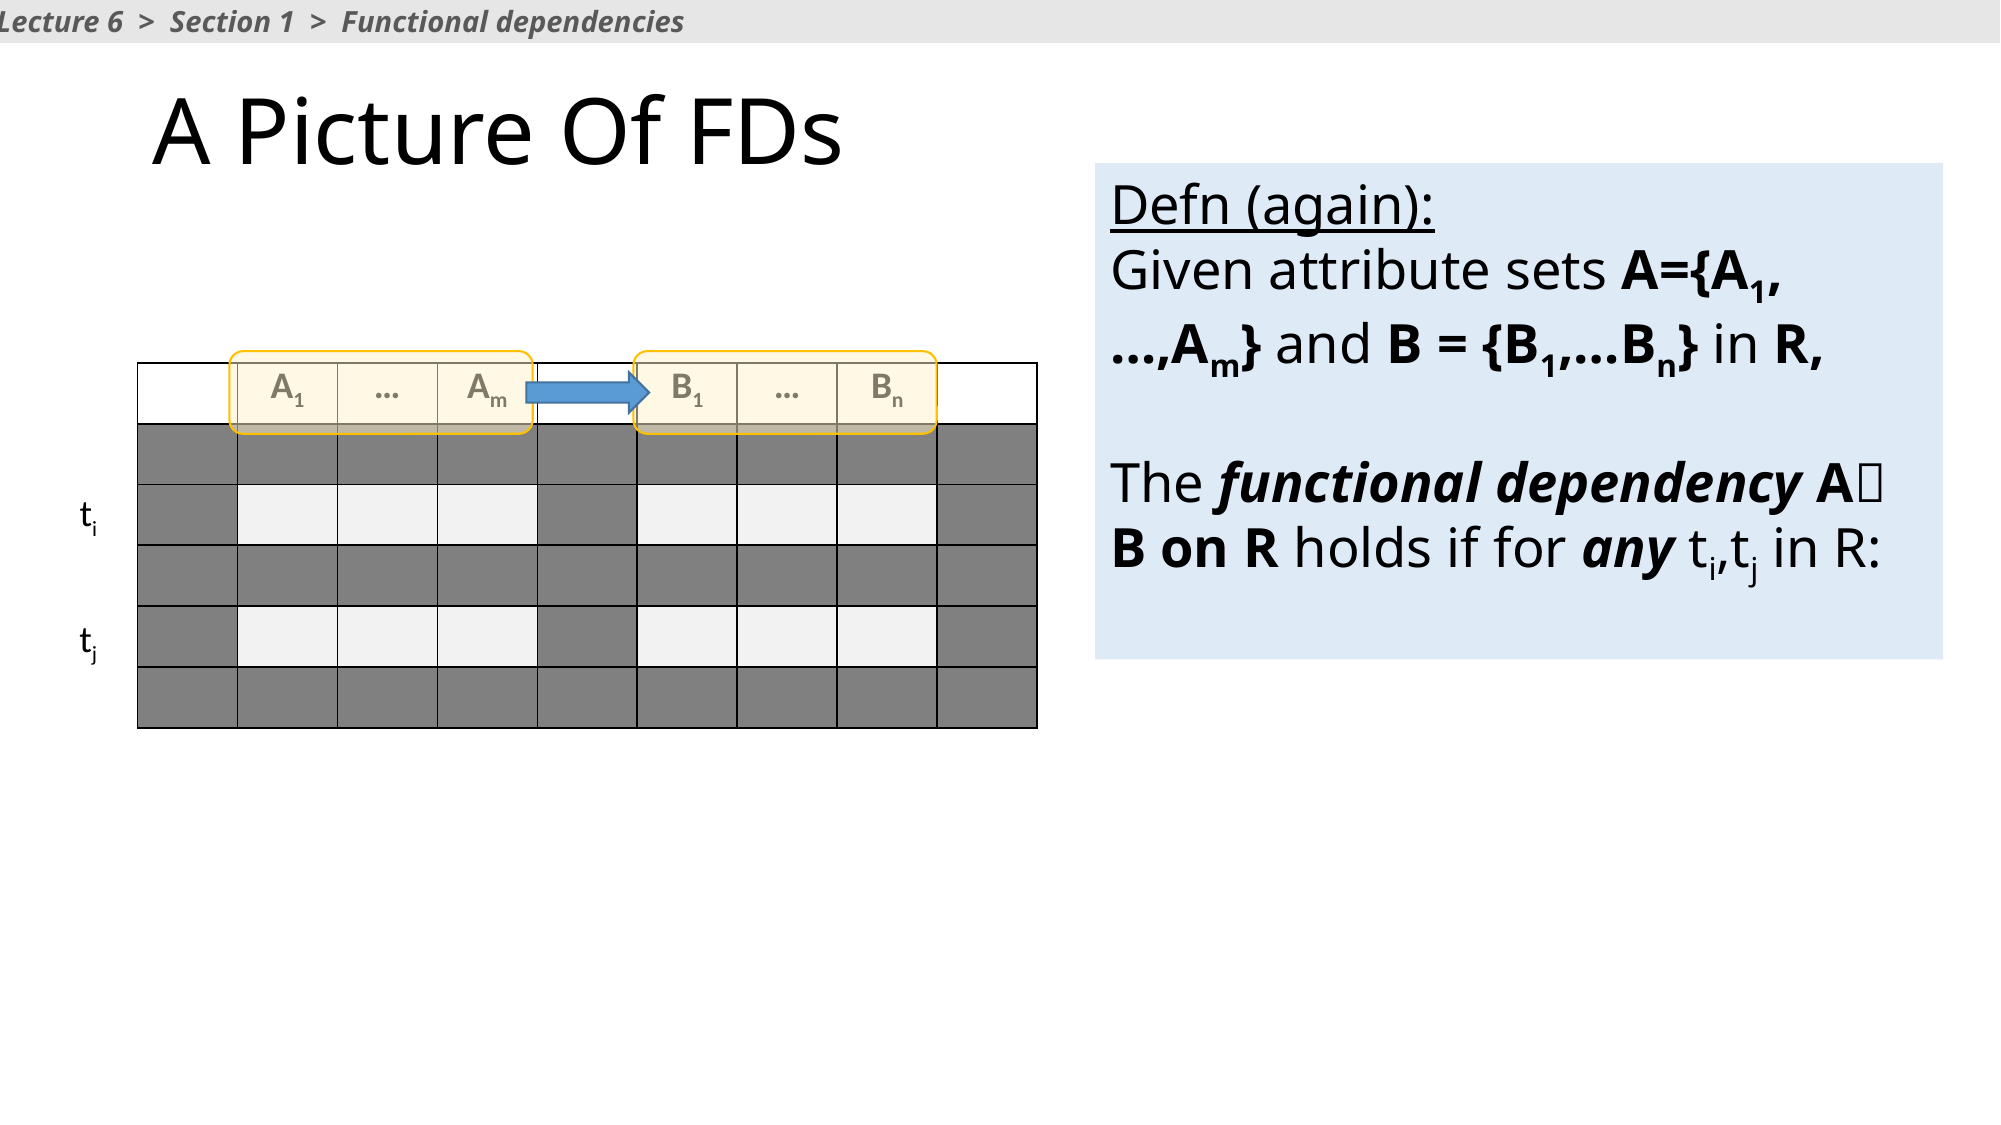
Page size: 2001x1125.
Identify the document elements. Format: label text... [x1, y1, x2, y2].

table_cell [838, 607, 936, 666]
table_cell [138, 607, 237, 666]
table_cell [638, 433, 736, 484]
title A Picture Of FDs [137, 47, 1863, 244]
table_header [538, 364, 632, 381]
table_cell [138, 546, 237, 605]
table_cell [938, 546, 1036, 605]
table_cell [538, 425, 636, 484]
table_cell [338, 607, 437, 666]
table_cell [238, 668, 337, 727]
text_box [228, 350, 534, 435]
table_cell [438, 668, 537, 727]
table_cell [738, 485, 836, 544]
table_cell [438, 485, 537, 544]
table_cell [338, 546, 437, 605]
table_cell [638, 546, 736, 605]
text_box Defn (again): Given attribute sets A={A1,…,Am} and B = {B1,…Bn} in R, The functional dependency A B on R holds if for any ti,tj in R: [1095, 163, 1944, 660]
table_cell [338, 485, 437, 544]
table_cell [938, 668, 1036, 727]
table_cell [738, 546, 836, 605]
table_cell [738, 435, 836, 484]
table_header [138, 364, 228, 423]
table_cell [938, 607, 1036, 666]
table_cell [838, 485, 936, 544]
table_cell [138, 425, 237, 484]
table_cell [438, 546, 537, 605]
table_cell [638, 607, 736, 666]
table_cell [938, 425, 1036, 484]
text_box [0, 0, 2000, 47]
table_cell [538, 546, 636, 605]
table_cell [838, 668, 936, 727]
text_box ti [39, 481, 138, 548]
table_cell [738, 607, 836, 666]
table_cell [538, 668, 636, 727]
table_header [938, 364, 1036, 423]
table_cell [838, 546, 936, 605]
text_box [525, 369, 651, 416]
table_cell [438, 607, 537, 666]
table_header [538, 404, 632, 423]
table_cell [638, 485, 736, 544]
table_cell [838, 429, 936, 484]
table_cell [538, 607, 636, 666]
table_cell [538, 485, 636, 544]
table_cell [238, 485, 337, 544]
table_cell [738, 668, 836, 727]
table_cell [438, 425, 537, 484]
text_box [632, 350, 938, 435]
text_box tj [39, 607, 138, 674]
table_cell [238, 546, 337, 605]
table_cell [238, 607, 337, 666]
table_cell [138, 485, 237, 544]
table_cell [338, 435, 437, 484]
table_cell [238, 435, 337, 484]
table_cell [638, 668, 736, 727]
table_cell [338, 668, 437, 727]
table_cell [138, 668, 237, 727]
table_cell [938, 485, 1036, 544]
